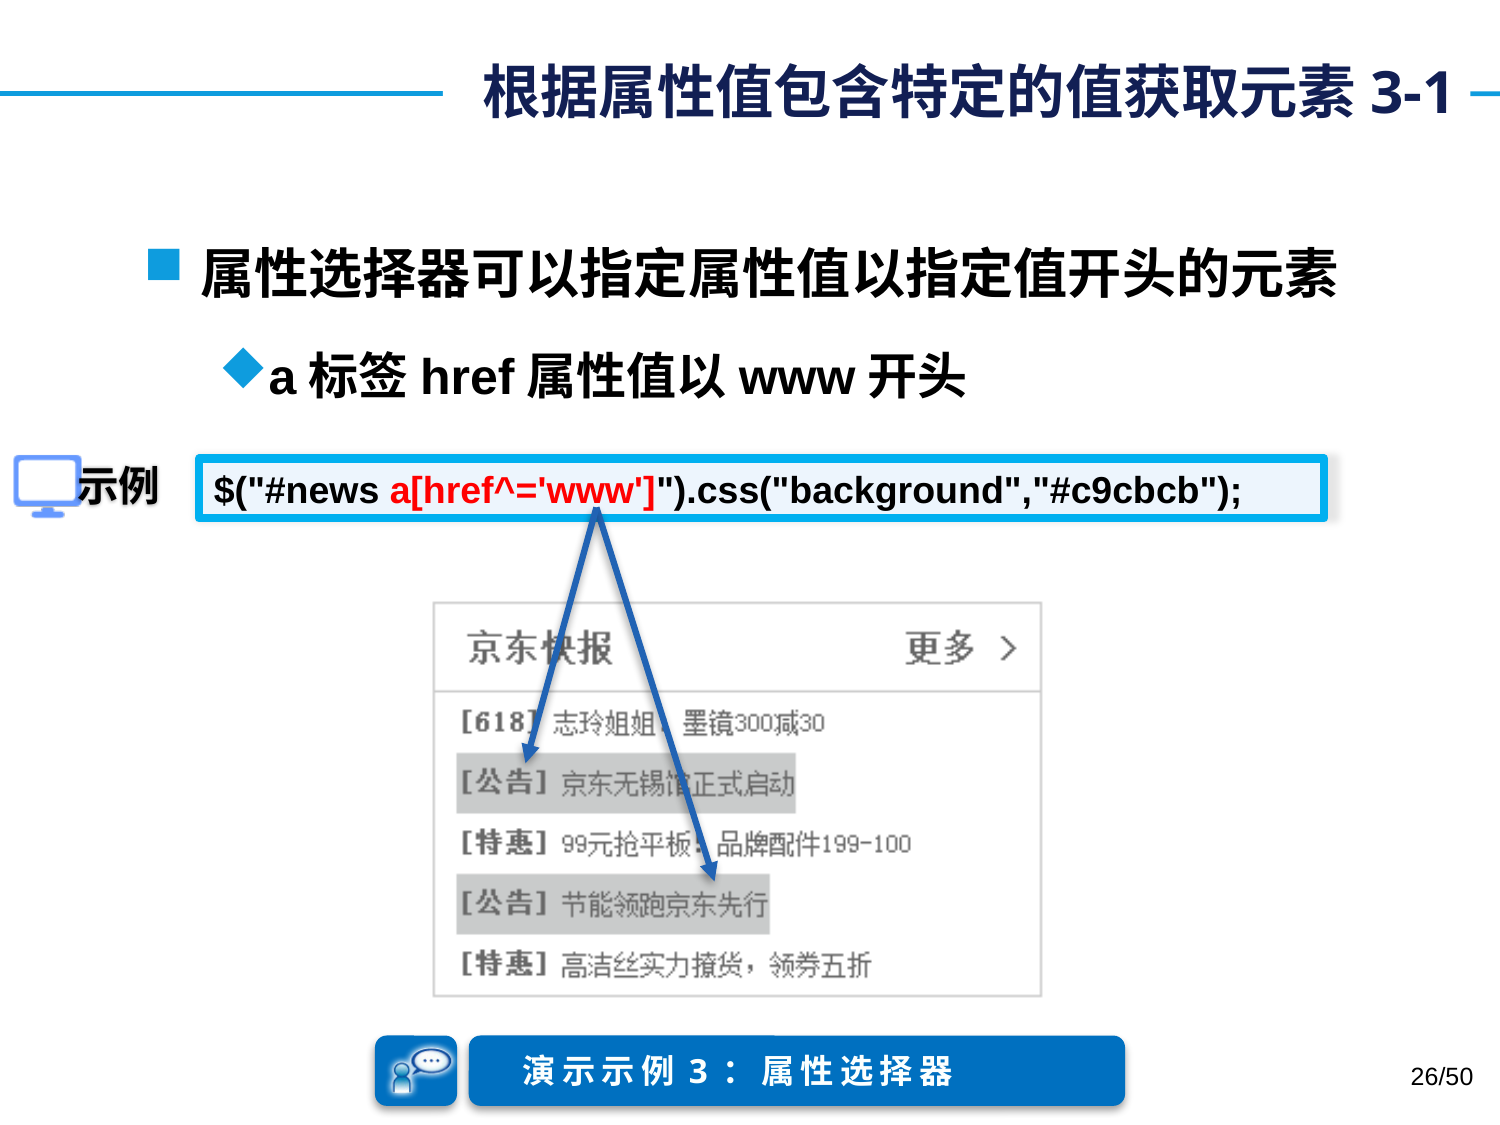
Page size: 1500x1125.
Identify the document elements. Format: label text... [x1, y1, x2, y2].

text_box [596, 507, 715, 882]
slide_number 26/50 [1138, 1053, 1489, 1114]
text_box $("#news a[href^='www']").css("background","#c9cbcb"); [199, 458, 1325, 519]
list 属性选择器可以指定属性值以指定值开头的元素 a标签href属性值以www开头 [128, 199, 1436, 420]
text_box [525, 507, 597, 764]
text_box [12, 451, 177, 520]
picture [429, 598, 1047, 1003]
title 根据属性值包含特定的值获取元素3-1 [442, 46, 1471, 133]
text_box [374, 1035, 1126, 1107]
